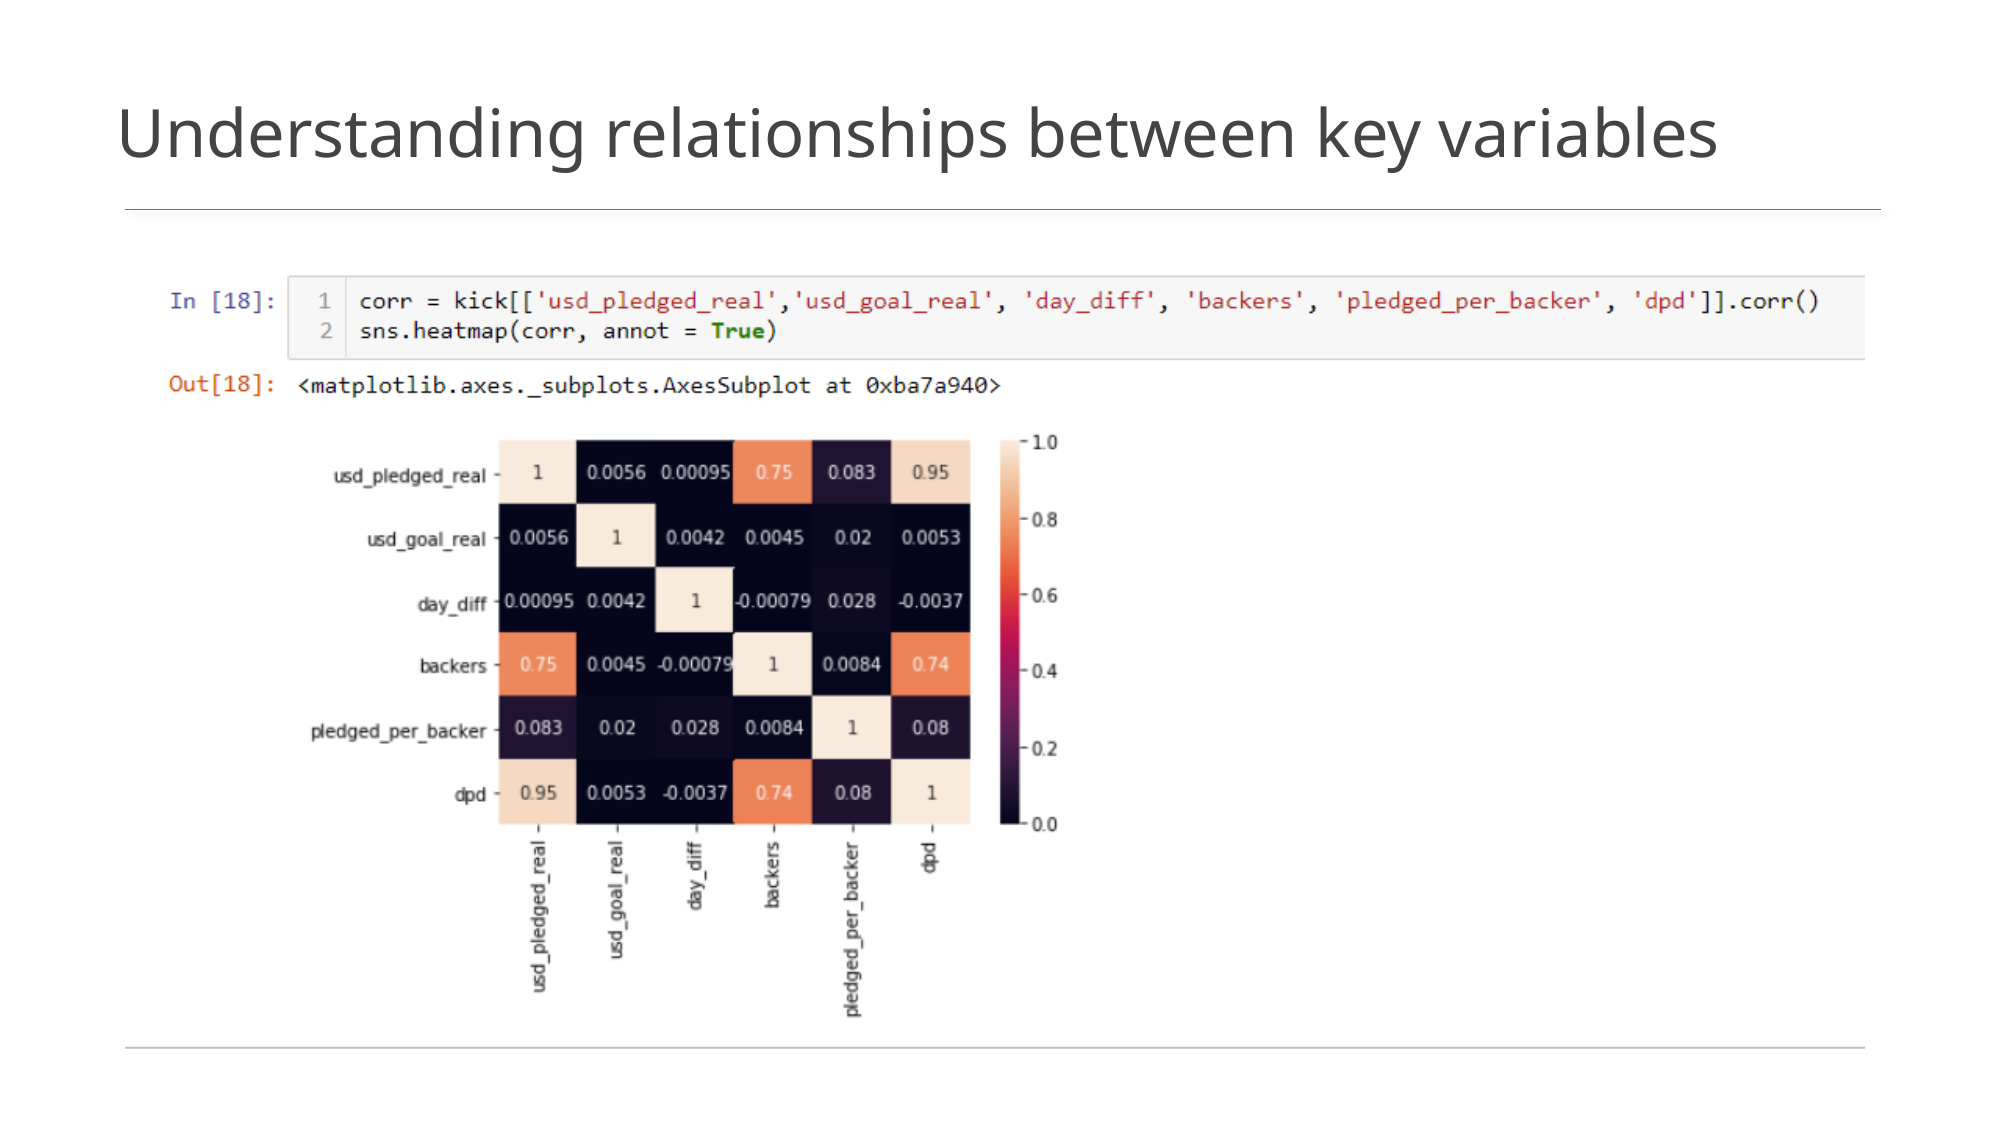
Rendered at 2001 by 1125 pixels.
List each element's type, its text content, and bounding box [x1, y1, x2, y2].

text_box Understanding relationships between key variables [101, 83, 1844, 178]
picture [125, 268, 1865, 1052]
